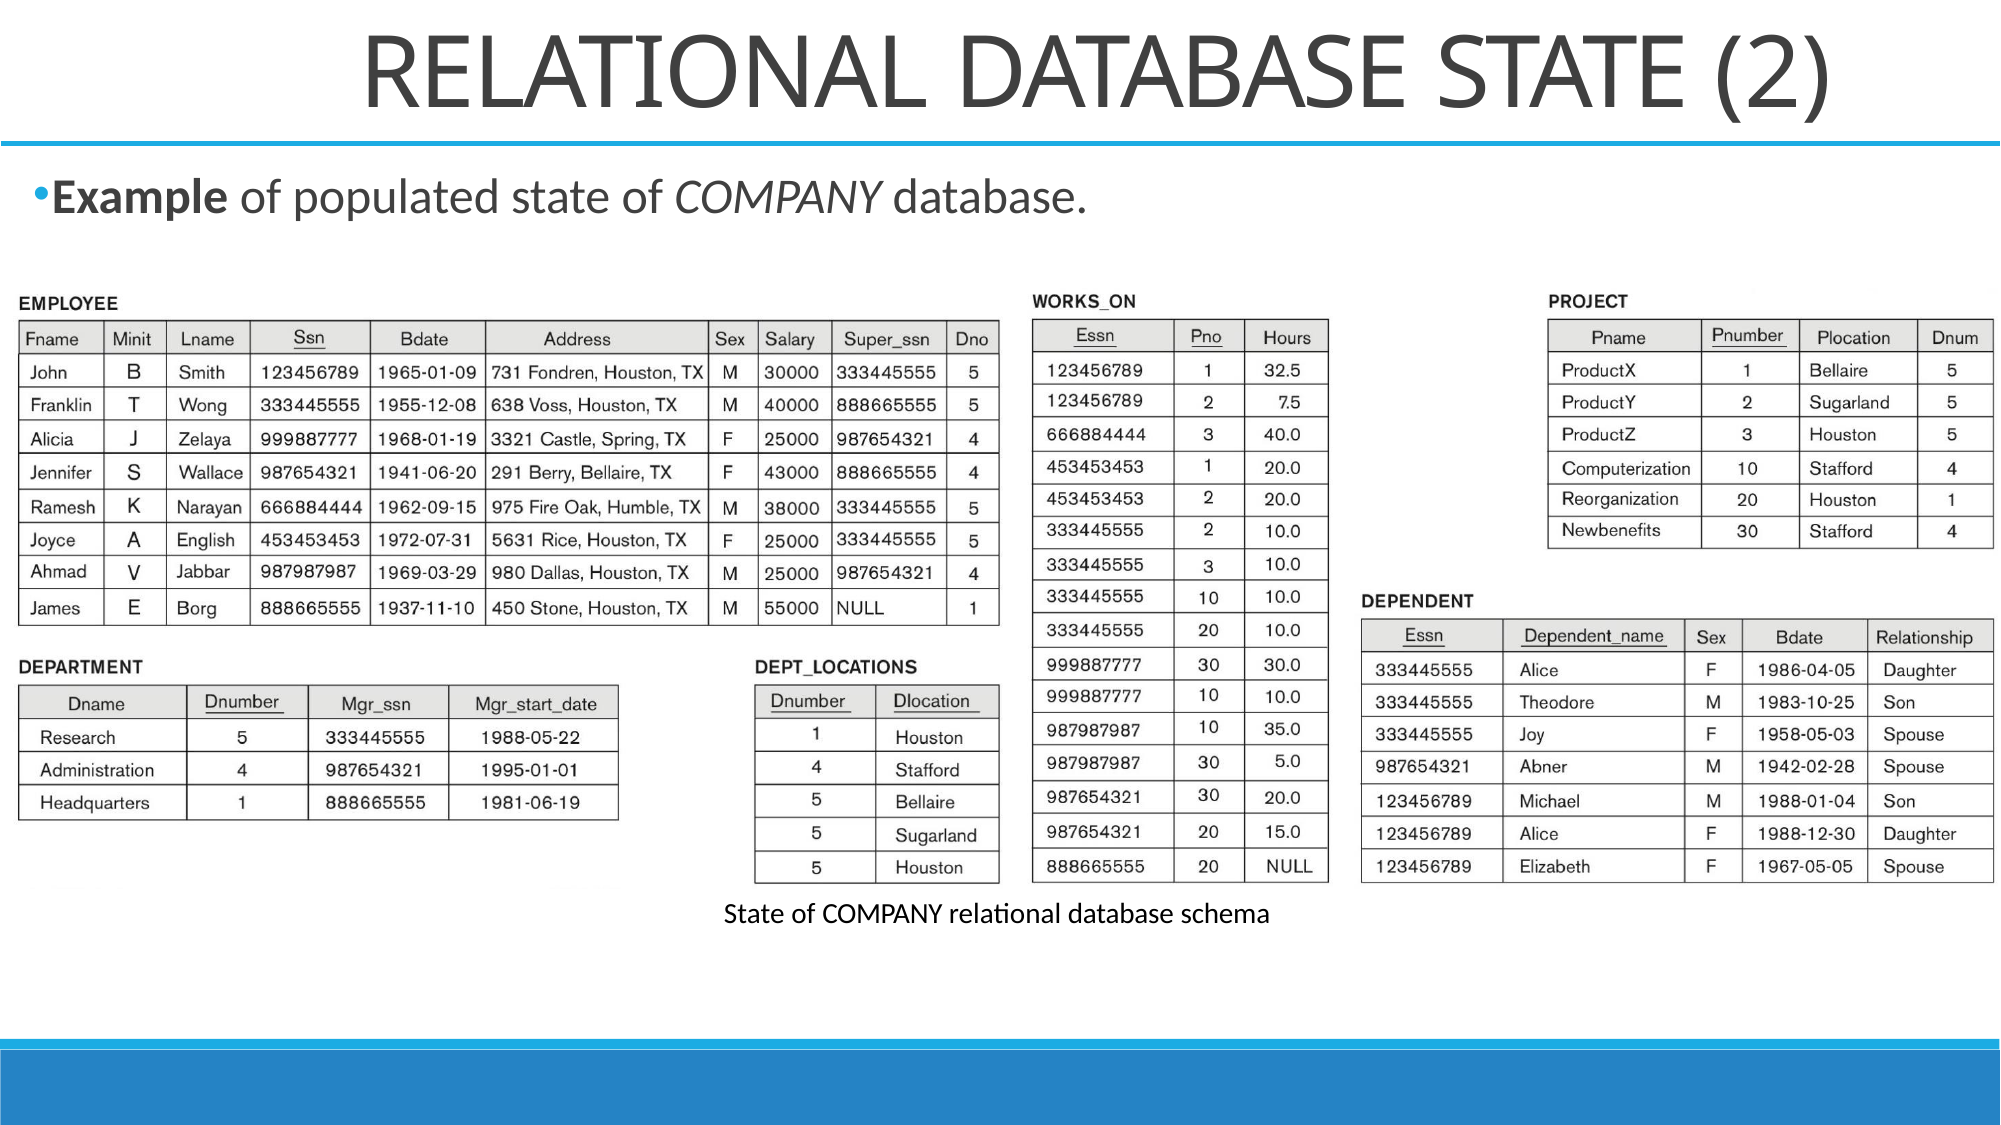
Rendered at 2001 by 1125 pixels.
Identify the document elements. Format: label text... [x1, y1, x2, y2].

text_box Example of populated state of COMPANY database. [32, 196, 1095, 223]
picture [1027, 288, 1999, 890]
title RELATIONAL DATABASE STATE (2) [16, 144, 1984, 196]
text_box State of COMPANY relational database schema [721, 892, 1279, 930]
title RELATIONAL DATABASE STATE (2) [16, 5, 1984, 143]
picture [12, 294, 1004, 890]
